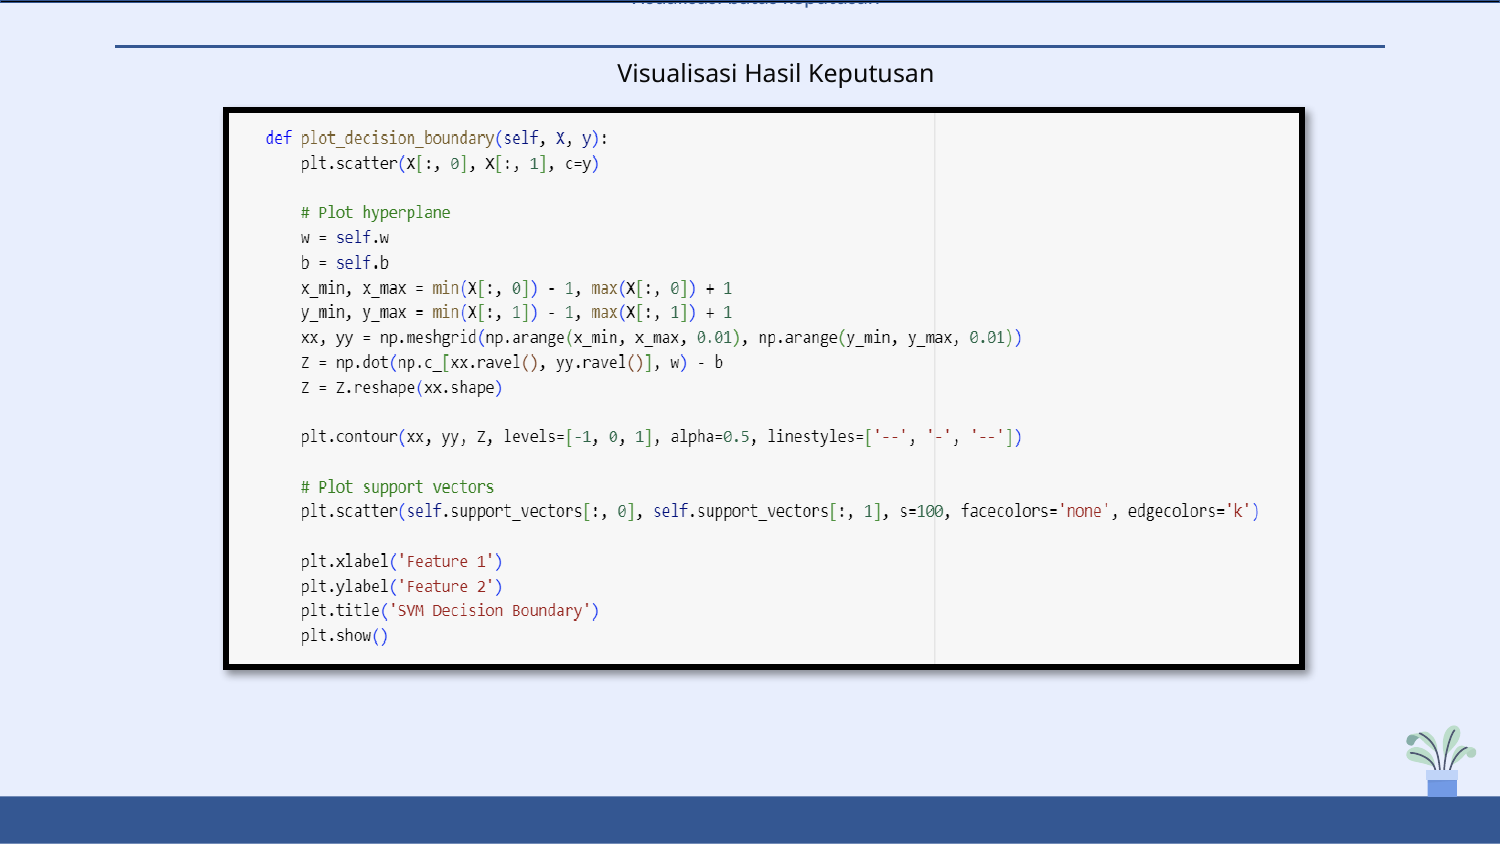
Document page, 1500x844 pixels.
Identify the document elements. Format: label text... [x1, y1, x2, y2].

text_box Visualisasi batas keputusan [604, 3, 896, 71]
picture [228, 113, 1300, 665]
subtitle Visualisasi Hasil Keputusan [179, 42, 1349, 710]
